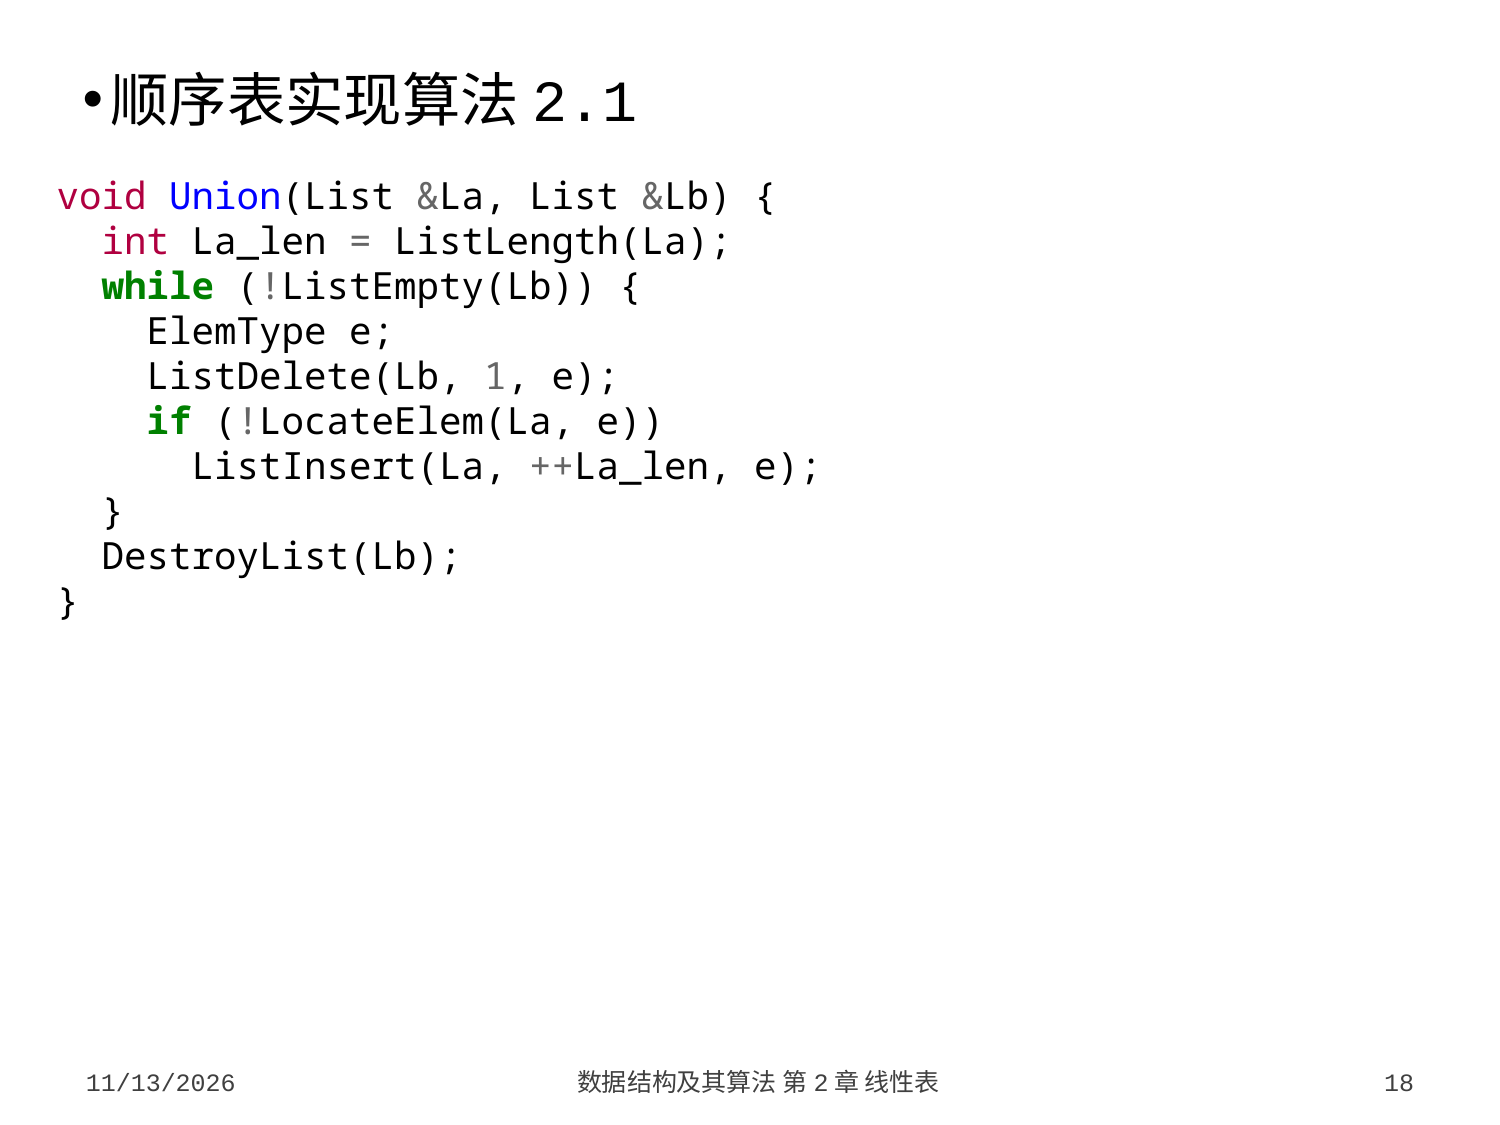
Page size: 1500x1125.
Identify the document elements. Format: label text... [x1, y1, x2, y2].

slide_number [70, 1045, 266, 1105]
list 顺序表实现算法2.1 [70, 58, 1430, 1022]
text_box void Union(List &La, List &Lb) { int La_len = ListLength(La); while (!ListEmpty(Lb)) { ElemType e; ListDelete(Lb, 1, e); if (!LocateElem(La, e)) ListInsert(La, ++La_len, e); } DestroyList(Lb); } [41, 164, 837, 629]
footer 数据结构及其算法 第2章 线性表 [282, 1045, 1235, 1105]
slide_number 18 [1251, 1045, 1430, 1105]
